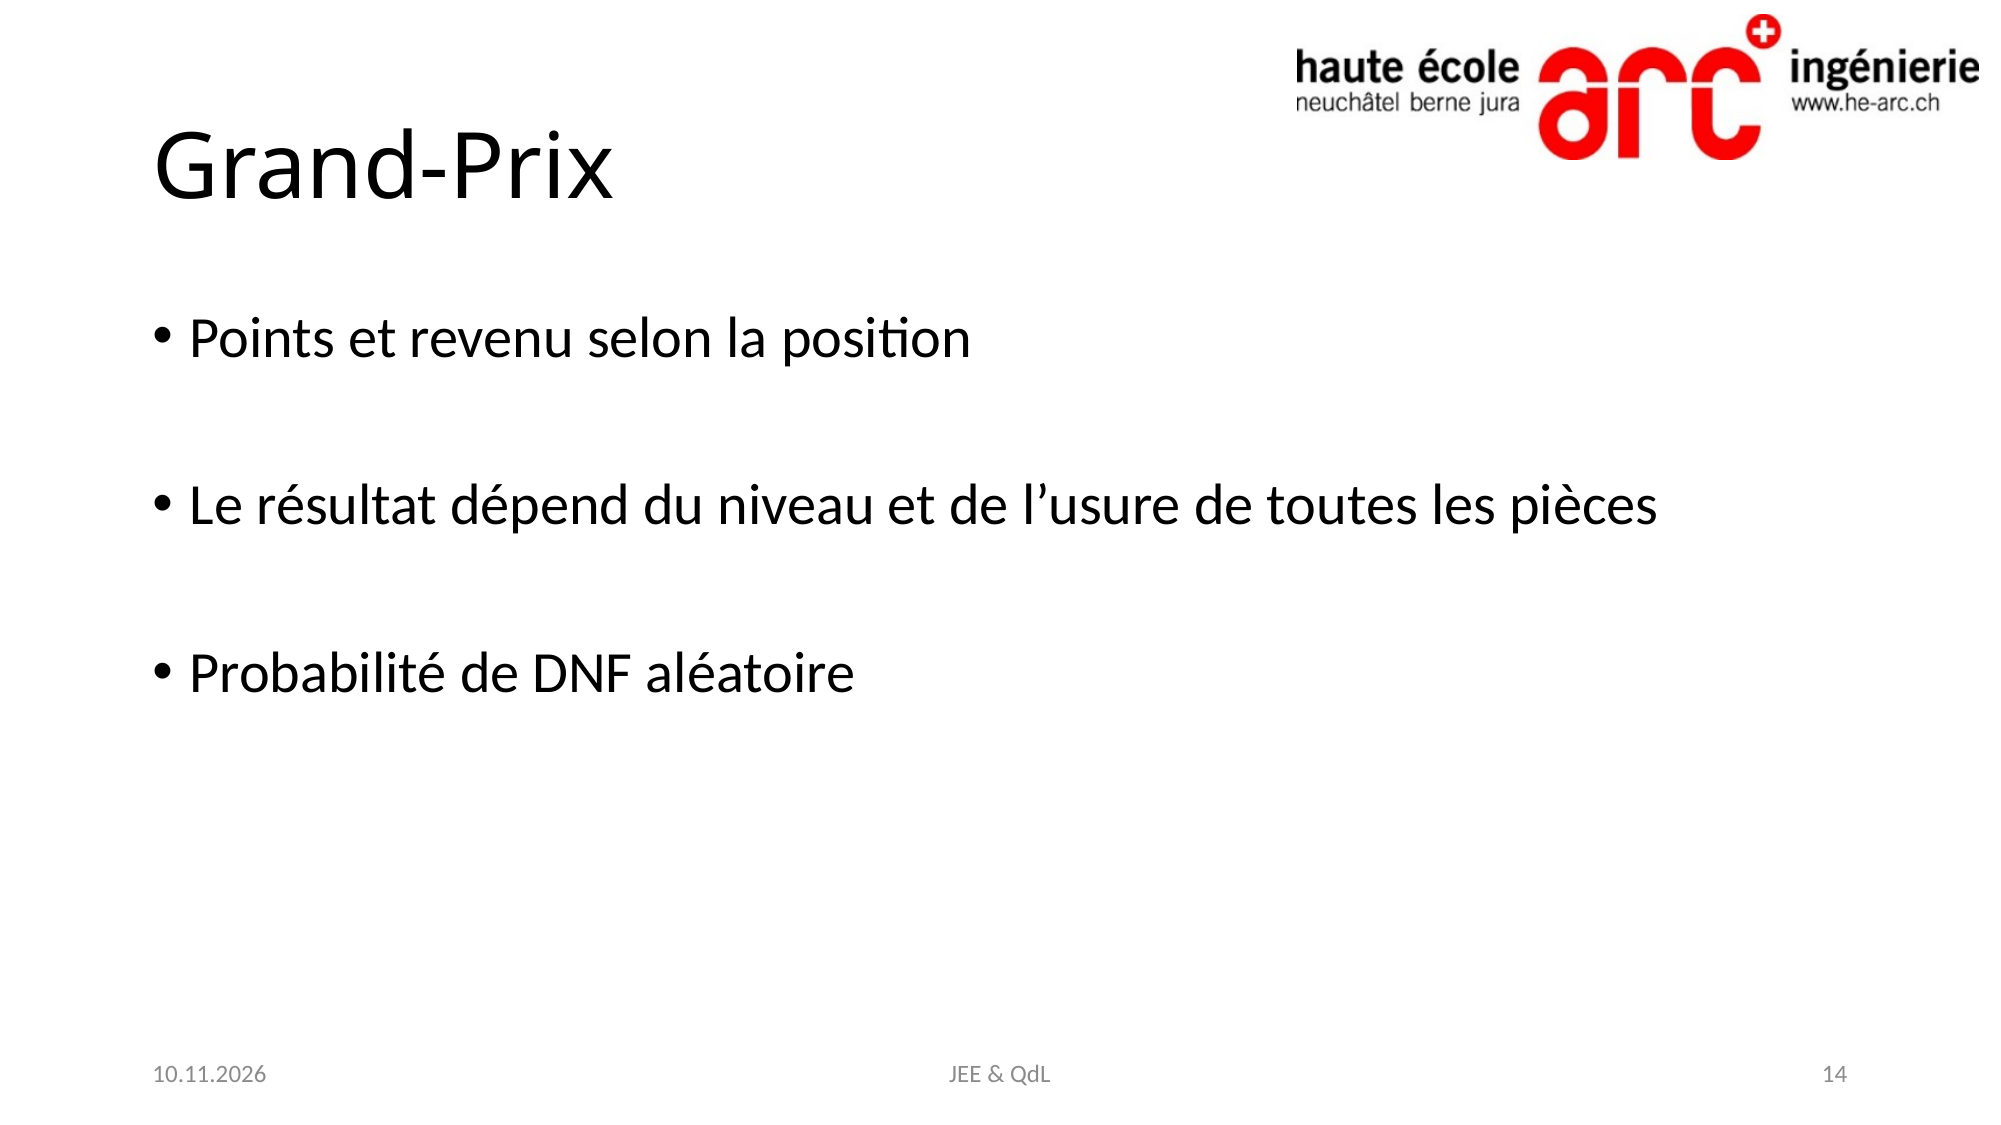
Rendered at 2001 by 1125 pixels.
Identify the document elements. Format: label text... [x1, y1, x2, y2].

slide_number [137, 1042, 588, 1103]
title Grand-Prix [137, 59, 1863, 278]
slide_number 14 [1412, 1042, 1863, 1103]
list Points et revenu selon la position Le résultat dépend du niveau et de l’usure de toutes les pièces Probabilité de DNF aléatoire [137, 299, 1863, 1014]
footer JEE & QdL [662, 1042, 1338, 1103]
picture [1297, 14, 1979, 160]
